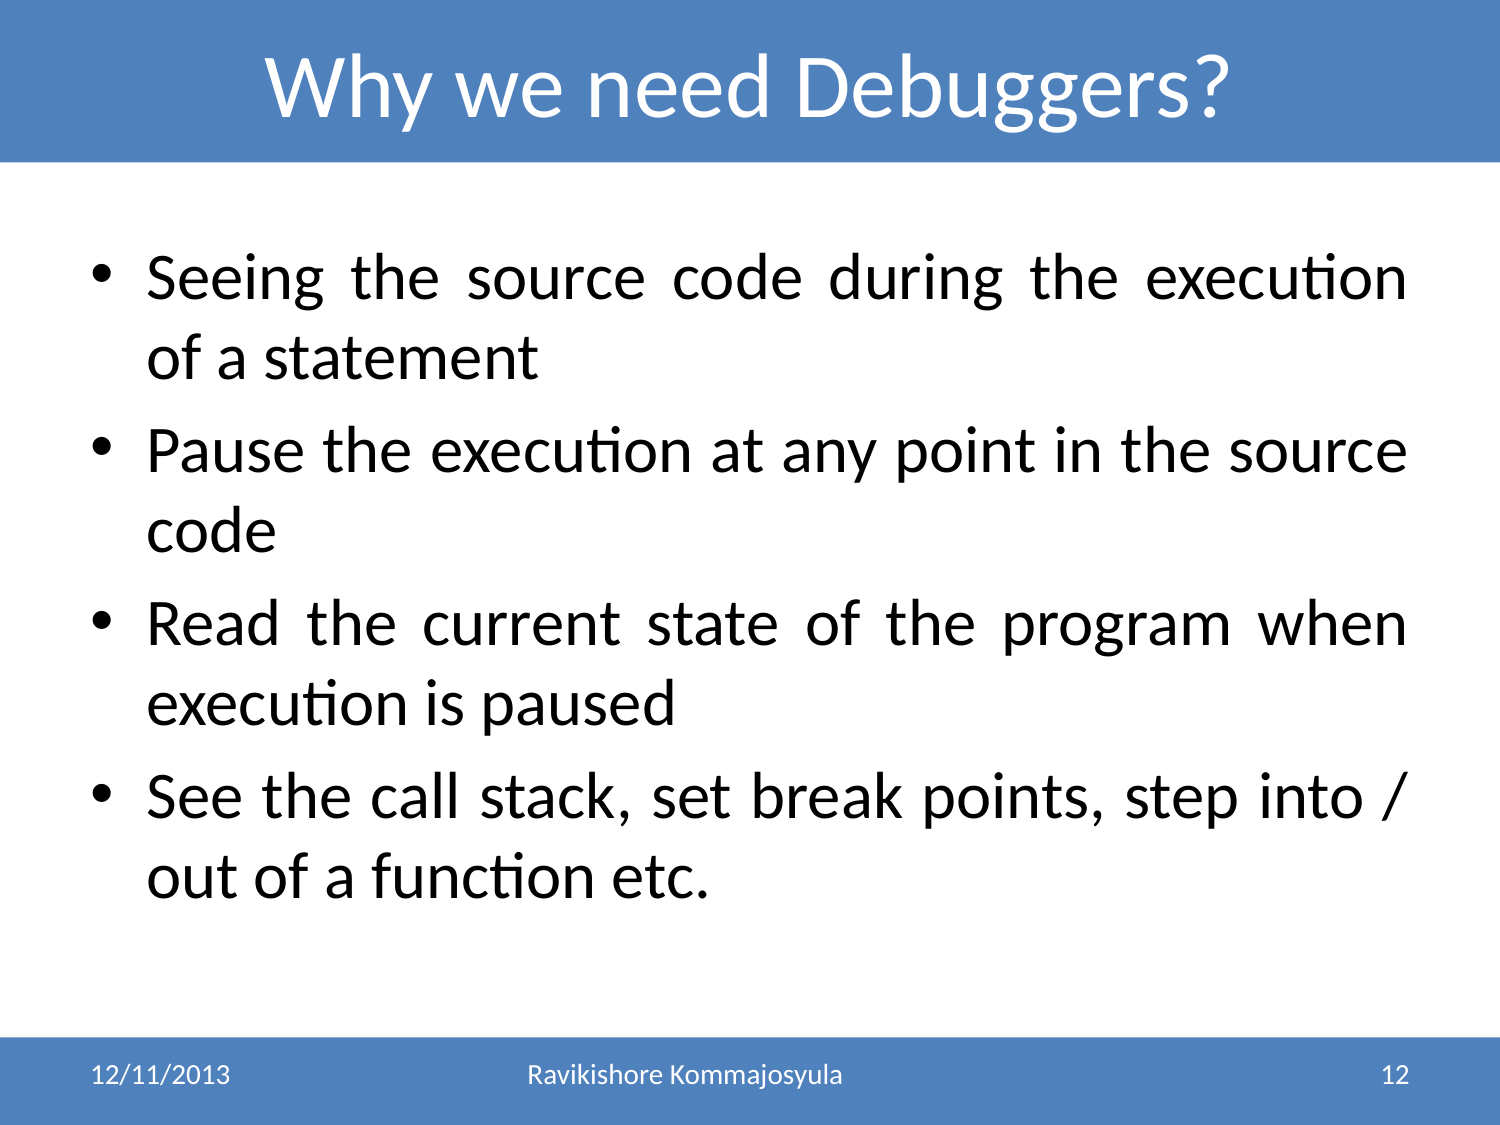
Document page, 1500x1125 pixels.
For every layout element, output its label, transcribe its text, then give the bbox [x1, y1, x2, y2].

list Seeing the source code during the execution of a statement Pause the execution at any point in the source code Read the current state of the program when execution is paused See the call stack, set break points, step into / out of a function etc. [75, 224, 1425, 968]
slide_number 12 [1074, 1042, 1425, 1103]
footer Ravikishore Kommajosyula [512, 1042, 988, 1103]
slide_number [75, 1042, 425, 1103]
text_box [0, 1037, 1500, 1125]
text_box Why we need Debuggers? [0, 0, 1500, 163]
